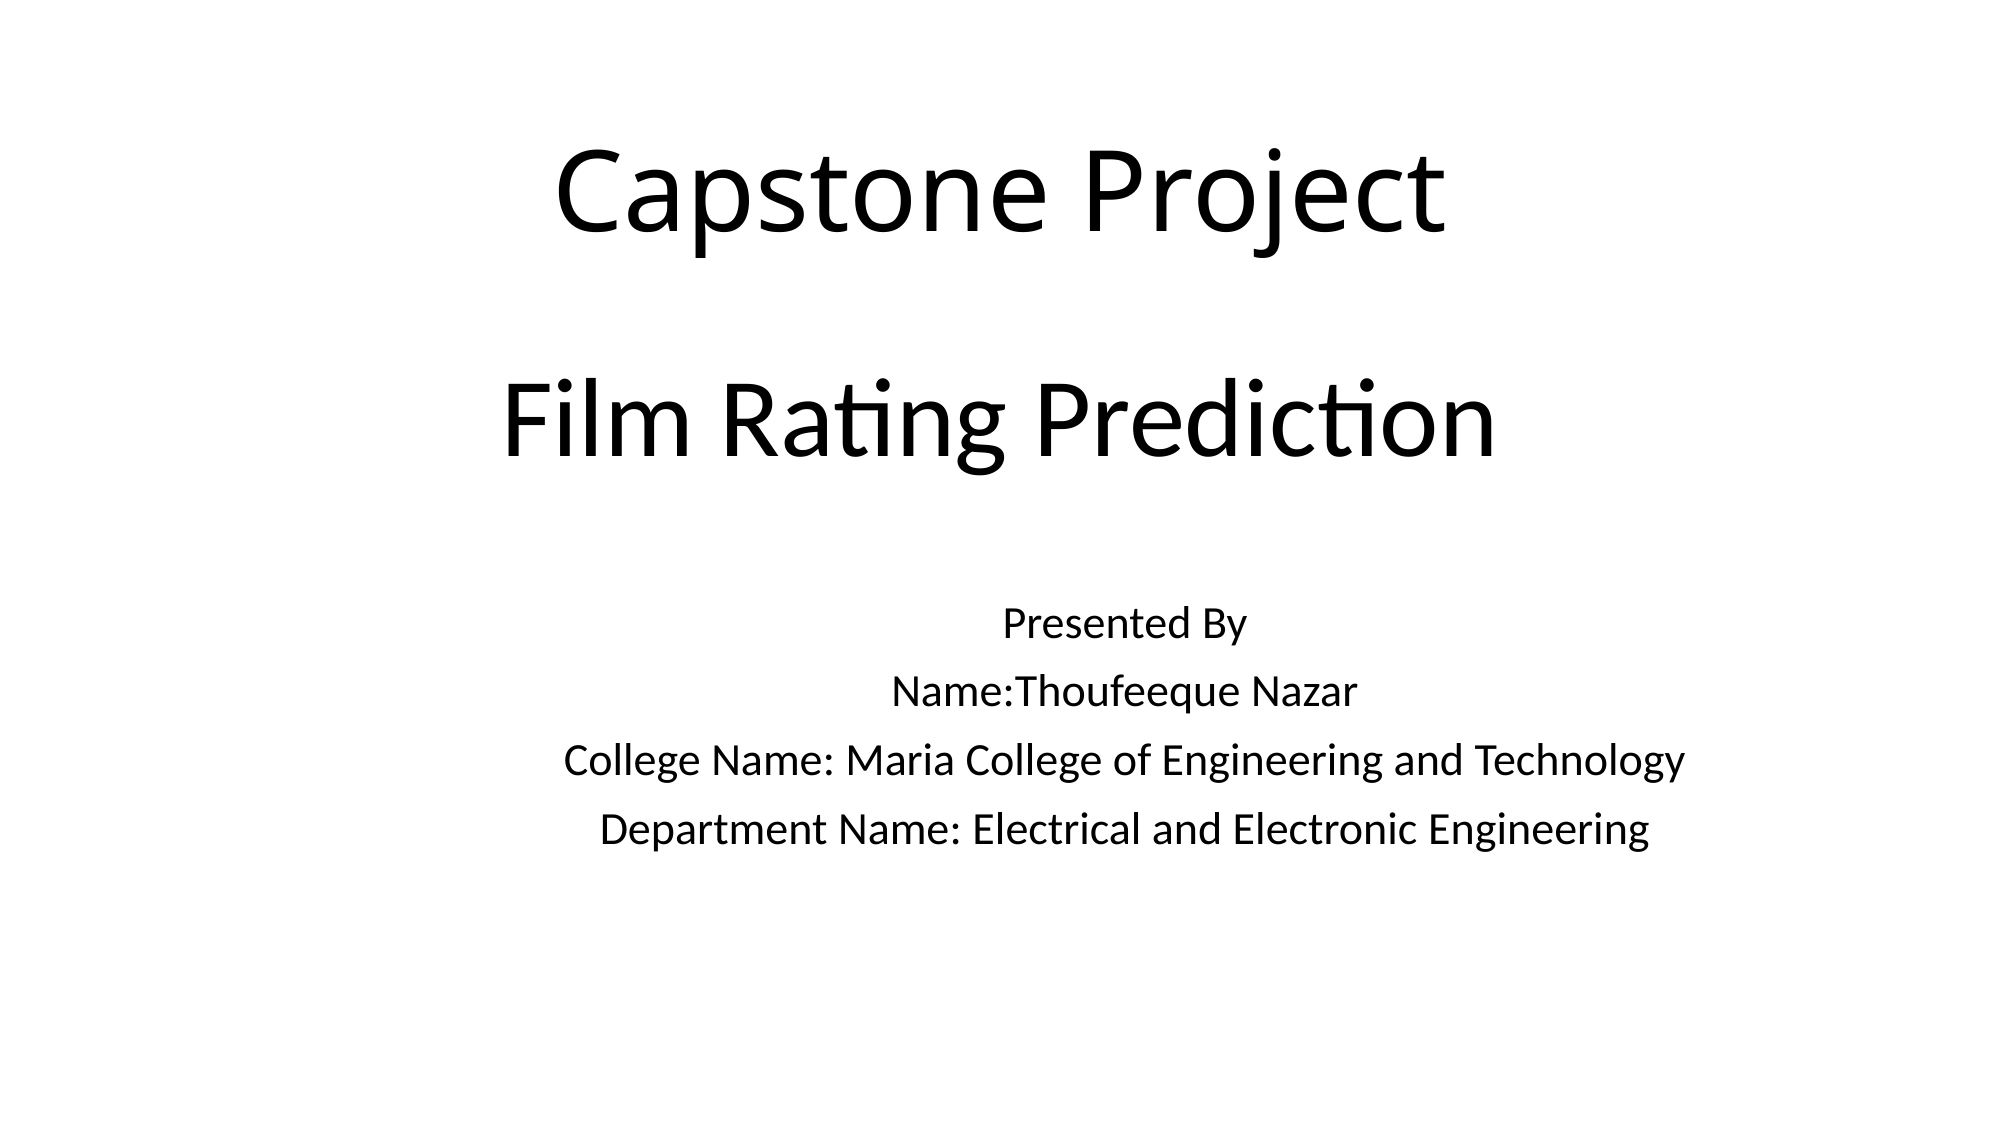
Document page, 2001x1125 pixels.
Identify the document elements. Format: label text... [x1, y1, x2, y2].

subtitle Presented By Name:Thoufeeque Nazar College Name: Maria College of Engineering and Technology Department Name: Electrical and Electronic Engineering [249, 590, 2000, 863]
text_box Film Rating Prediction [486, 336, 1514, 487]
title Capstone Project [249, 125, 1750, 263]
